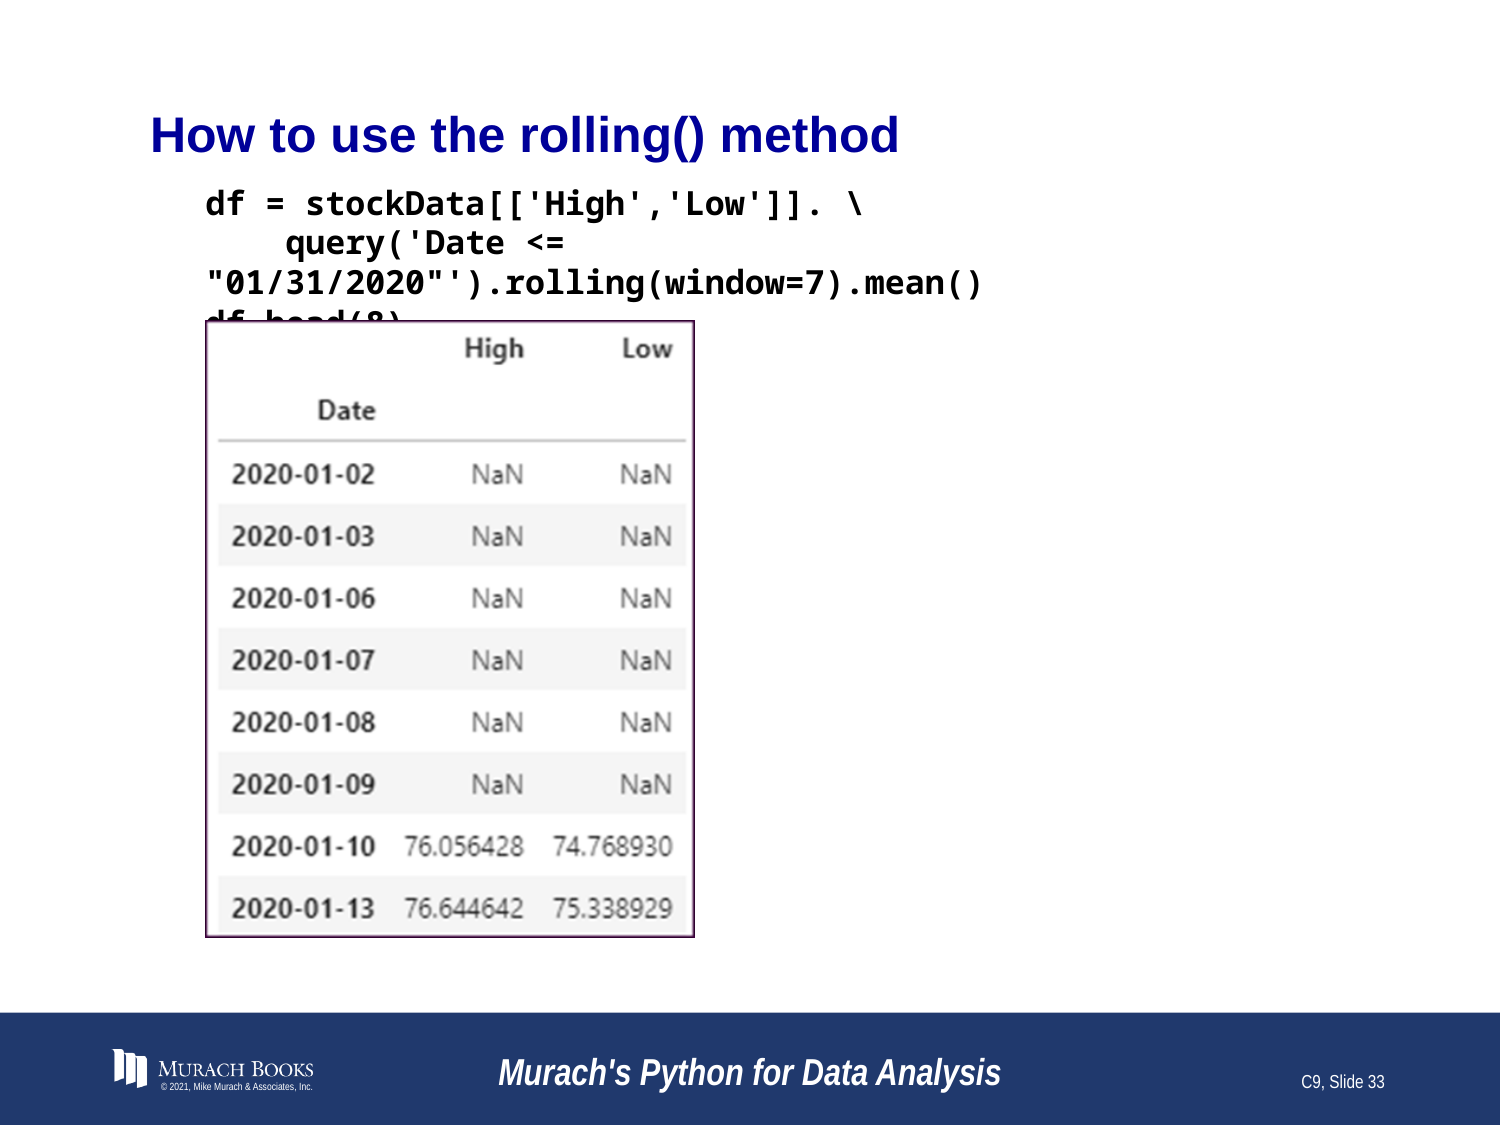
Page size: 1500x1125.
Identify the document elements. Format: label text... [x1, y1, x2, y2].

footer © 2021, Mike Murach & Associates, Inc. [12, 1025, 463, 1100]
title How to use the rolling() method [150, 102, 1350, 164]
slide_number C9, Slide 33 [1087, 1025, 1400, 1100]
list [205, 320, 696, 938]
list df = stockData[['High','Low']]. \ query('Date <= "01/31/2020"').rolling(window=7).mean() df.head(8) [133, 174, 1346, 538]
slide_number Murach's Python for Data Analysis [463, 1025, 1050, 1100]
